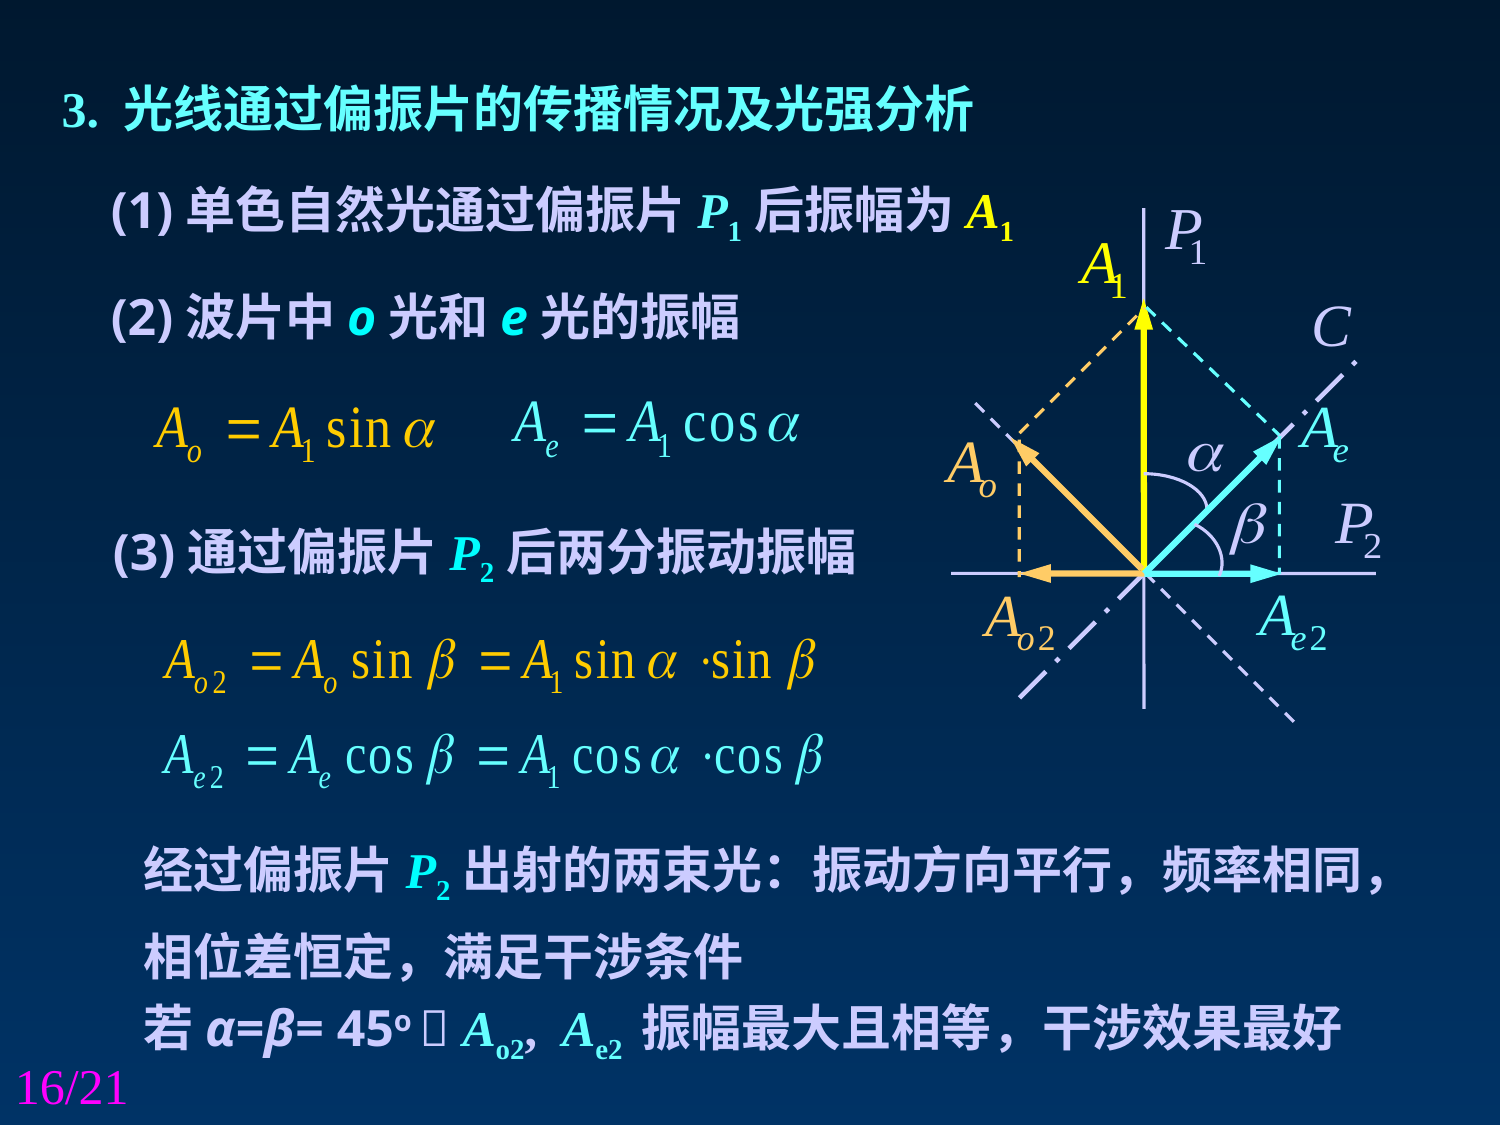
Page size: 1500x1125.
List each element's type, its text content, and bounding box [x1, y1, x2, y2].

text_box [1309, 299, 1356, 352]
text_box 16/21 [0, 1046, 350, 1125]
text_box (3)通过偏振片P2后两分振动振幅 [98, 512, 872, 596]
text_box [1010, 437, 1142, 570]
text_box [1329, 491, 1384, 562]
text_box [1137, 298, 1150, 473]
text_box 经过偏振片P2出射的两束光：振动方向平行，频率相同，相位差恒定，满足干涉条件 若α=β= 45o  Ao2, Ae2 振幅最大且相等，干涉效果最好 [128, 820, 1459, 1073]
text_box [1019, 567, 1144, 580]
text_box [1218, 490, 1275, 565]
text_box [1159, 198, 1206, 268]
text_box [152, 620, 849, 704]
text_box (2)波片中o光和e光的振幅 [96, 277, 809, 353]
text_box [1251, 584, 1330, 656]
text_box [1072, 231, 1129, 302]
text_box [501, 381, 833, 469]
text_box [1178, 431, 1235, 483]
text_box 3. 光线通过偏振片的传播情况及光强分析 [46, 70, 1200, 145]
text_box [1261, 572, 1282, 580]
text_box [1239, 436, 1282, 480]
text_box (1)单色自然光通过偏振片P1后振幅为A1 [96, 171, 1043, 255]
text_box [1178, 524, 1220, 577]
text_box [1293, 395, 1352, 468]
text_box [152, 715, 856, 799]
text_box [142, 387, 469, 474]
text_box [977, 584, 1058, 656]
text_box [938, 431, 1001, 504]
text_box [1143, 473, 1207, 510]
